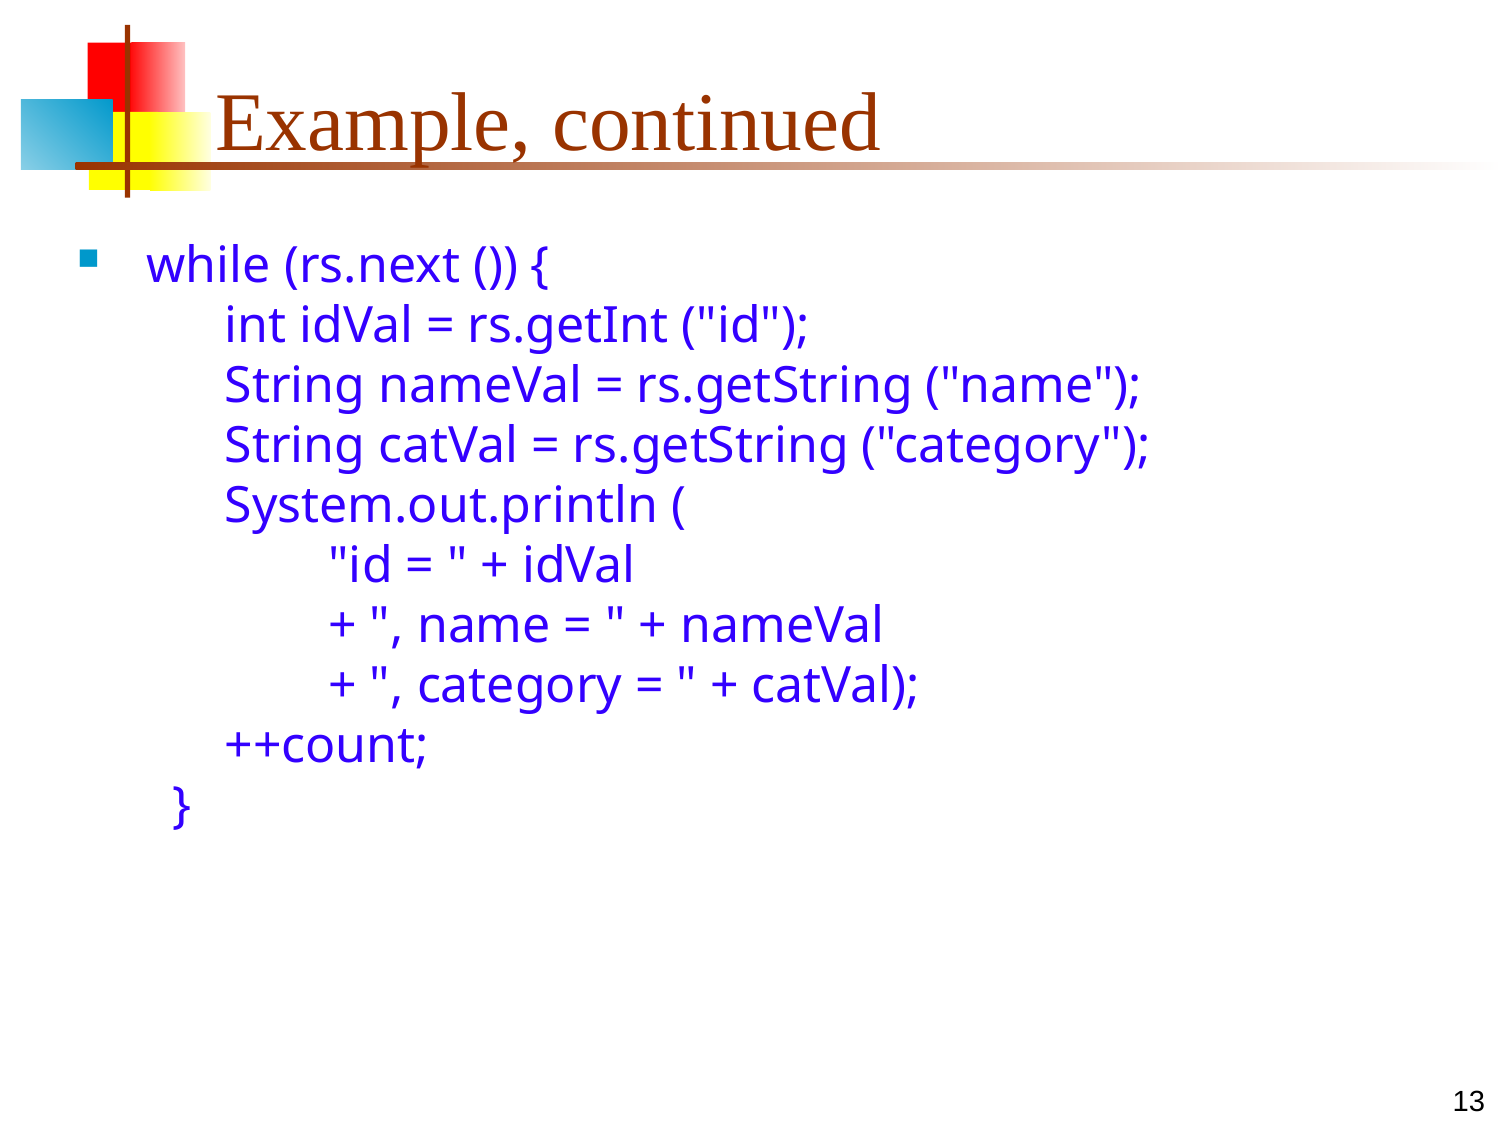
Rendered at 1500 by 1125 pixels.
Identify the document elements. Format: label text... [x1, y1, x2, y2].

list while (rs.next ()) { int idVal = rs.getInt ("id"); String nameVal = rs.getString ("name"); String catVal = rs.getString ("category"); System.out.println ( "id = " + idVal + ", name = " + nameVal + ", category = " + catVal); ++count; } [62, 224, 1469, 1006]
title Example, continued [200, 37, 1479, 175]
text_box 13 [1187, 1049, 1500, 1125]
